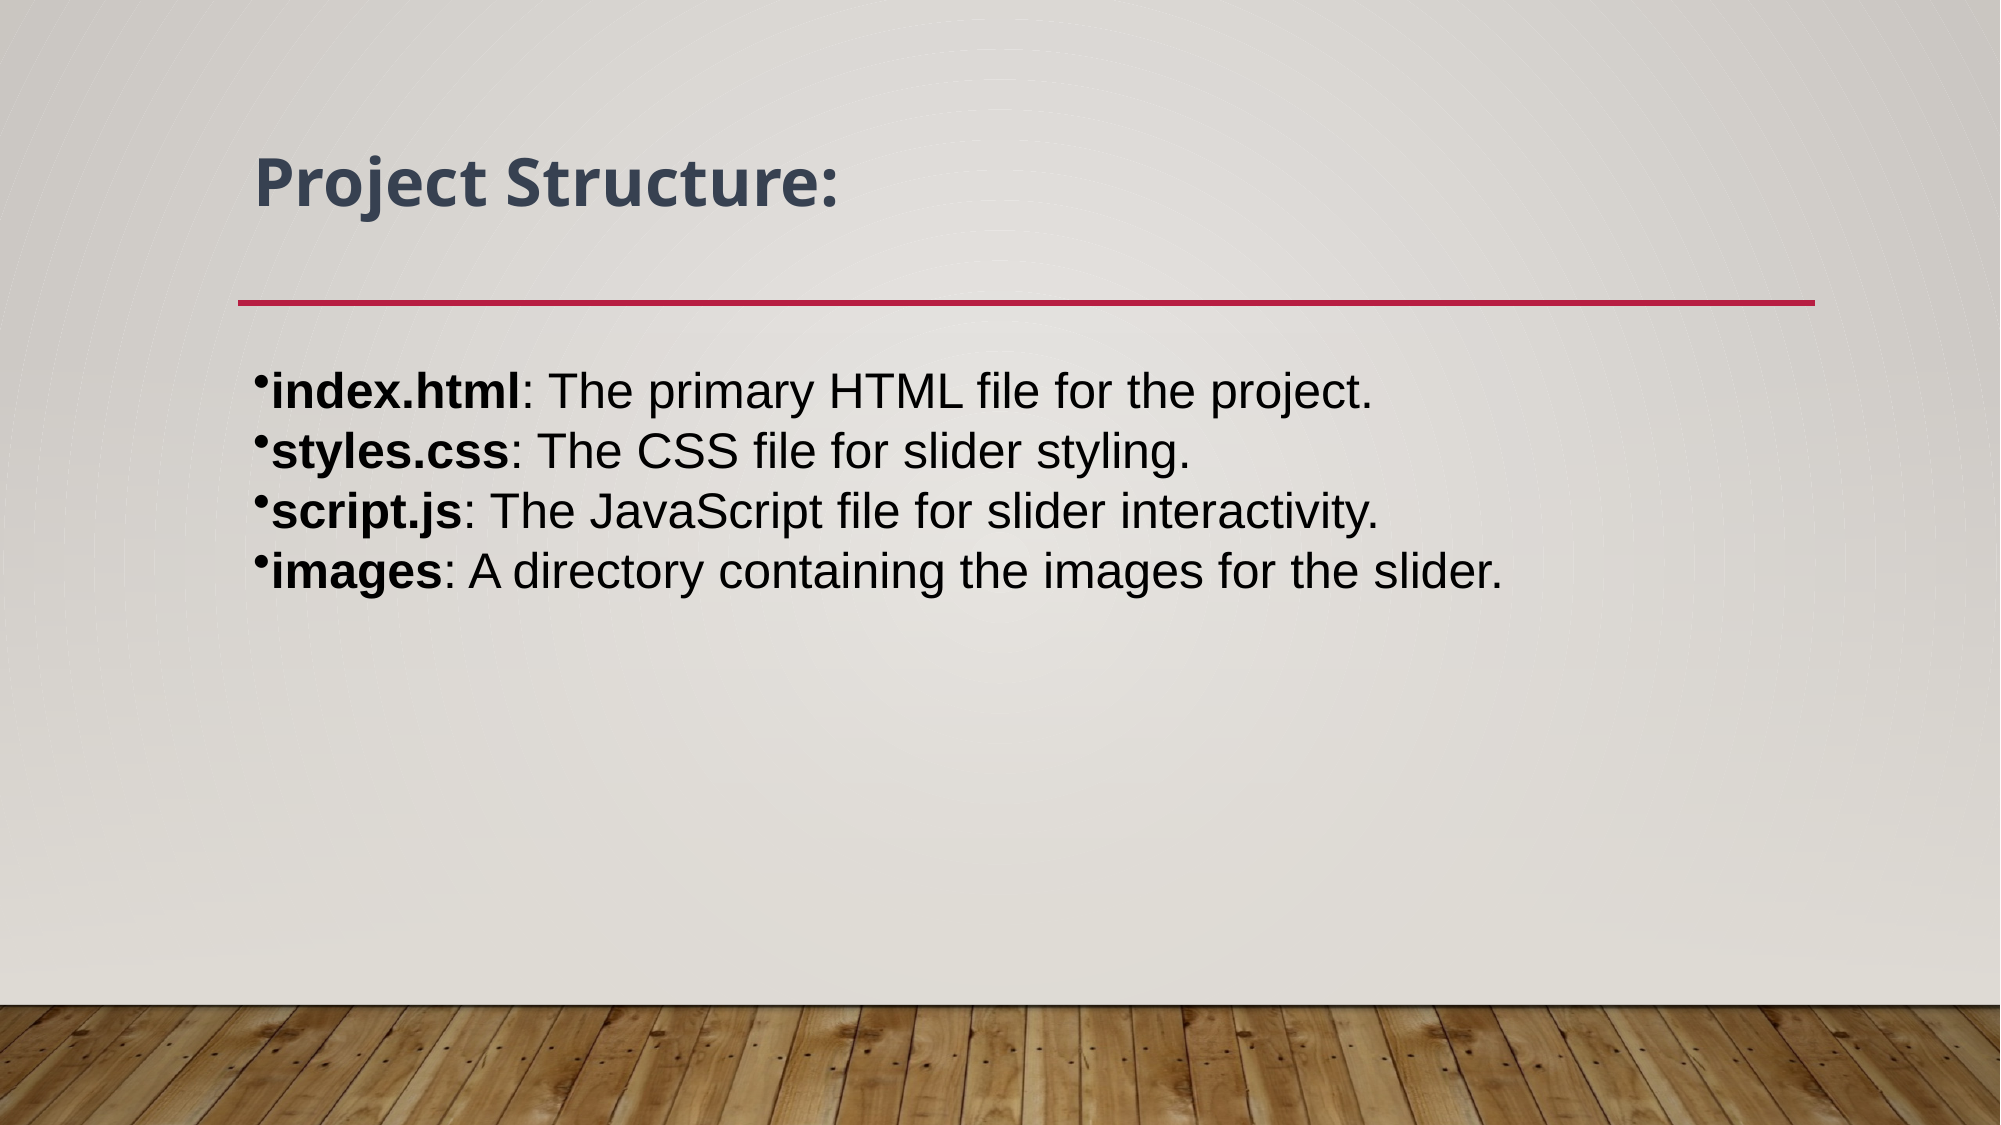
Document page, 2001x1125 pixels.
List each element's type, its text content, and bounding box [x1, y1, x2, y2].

list index.html: The primary HTML file for the project. styles.css: The CSS file for slider styling. script.js: The JavaScript file for slider interactivity. images: A directory containing the images for the slider. [238, 151, 1533, 805]
picture [0, 1005, 2000, 1125]
title Project Structure: [238, 131, 1814, 305]
